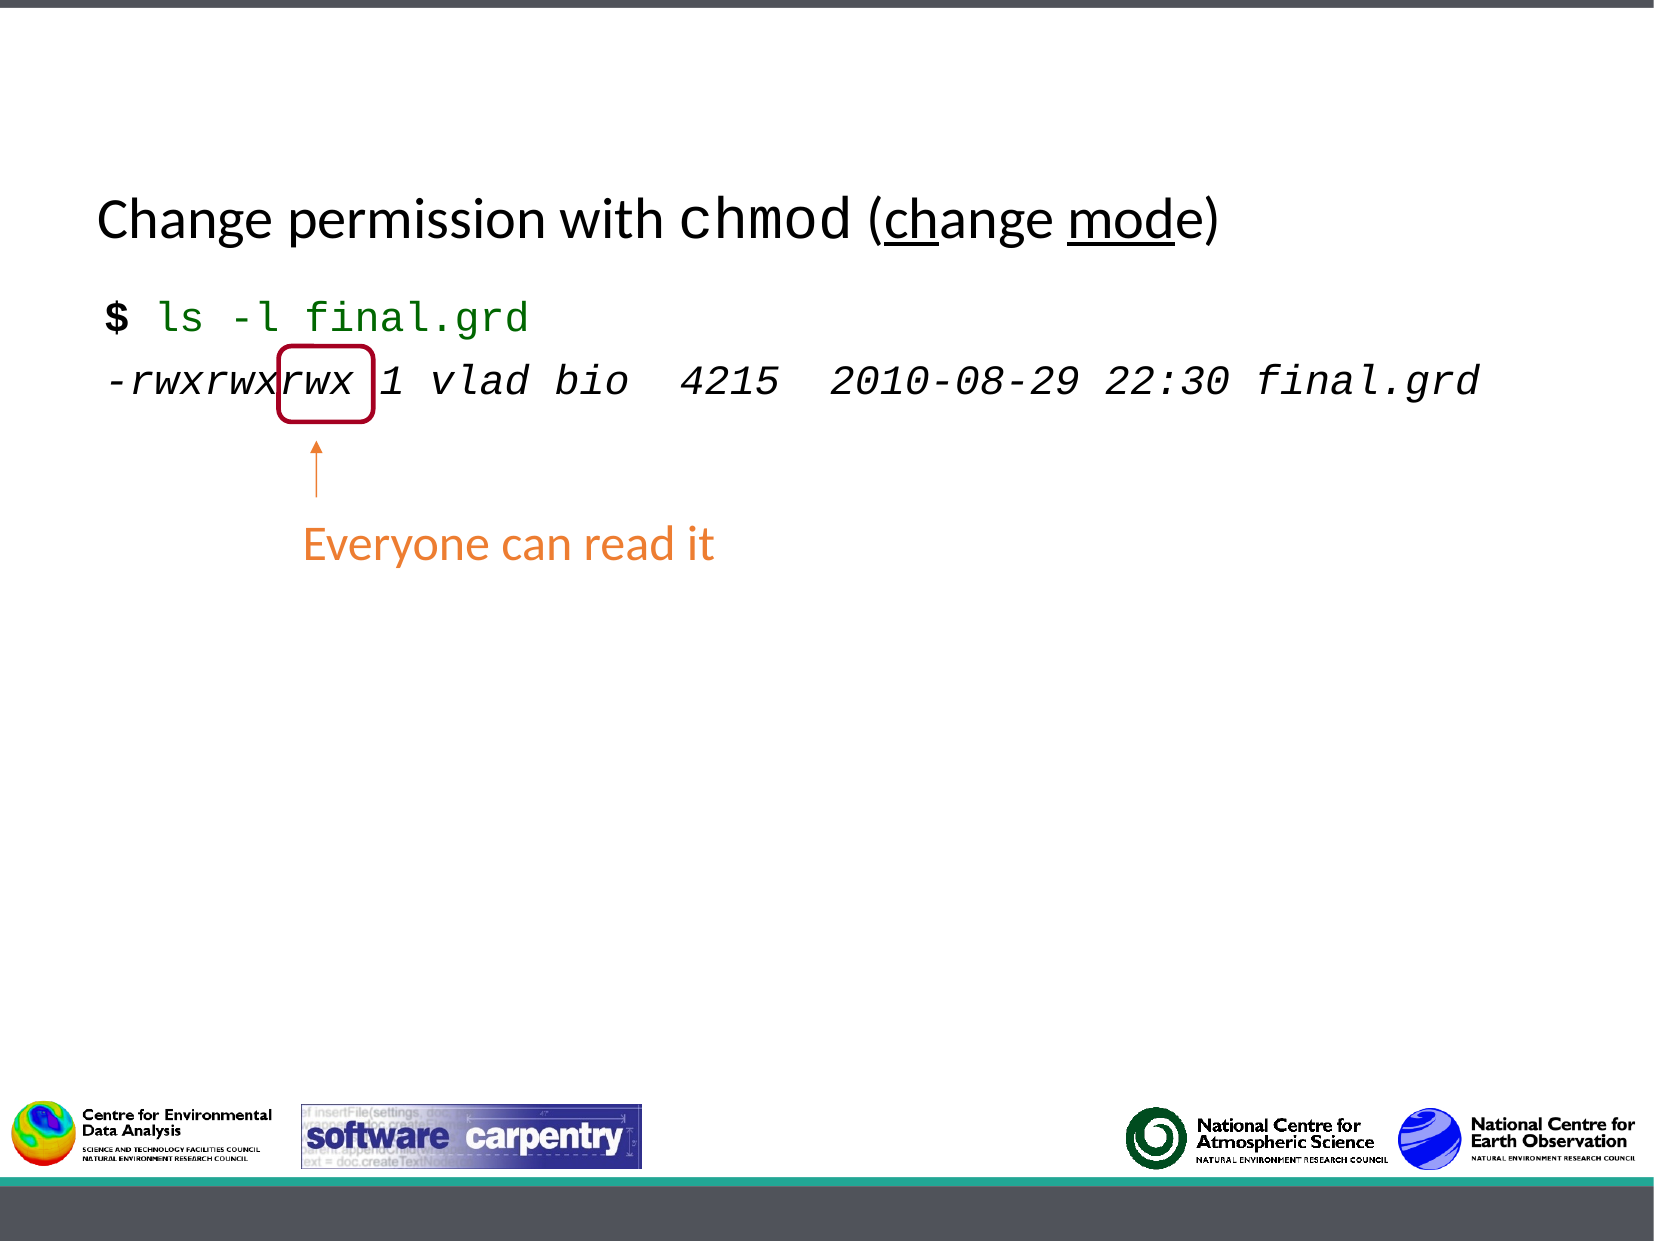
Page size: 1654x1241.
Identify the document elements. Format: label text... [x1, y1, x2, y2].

text_box [278, 346, 374, 422]
text_box Change permission with chmod (change mode) [83, 138, 1387, 258]
text_box $ ls -l final.grd -rwxrwxrwx 1 vlad bio 4215 2010-08-29 22:30 final.grd [89, 270, 1512, 1131]
picture [0, 0, 1654, 1241]
text_box Everyone can read it [287, 488, 780, 611]
text_box [310, 440, 323, 498]
